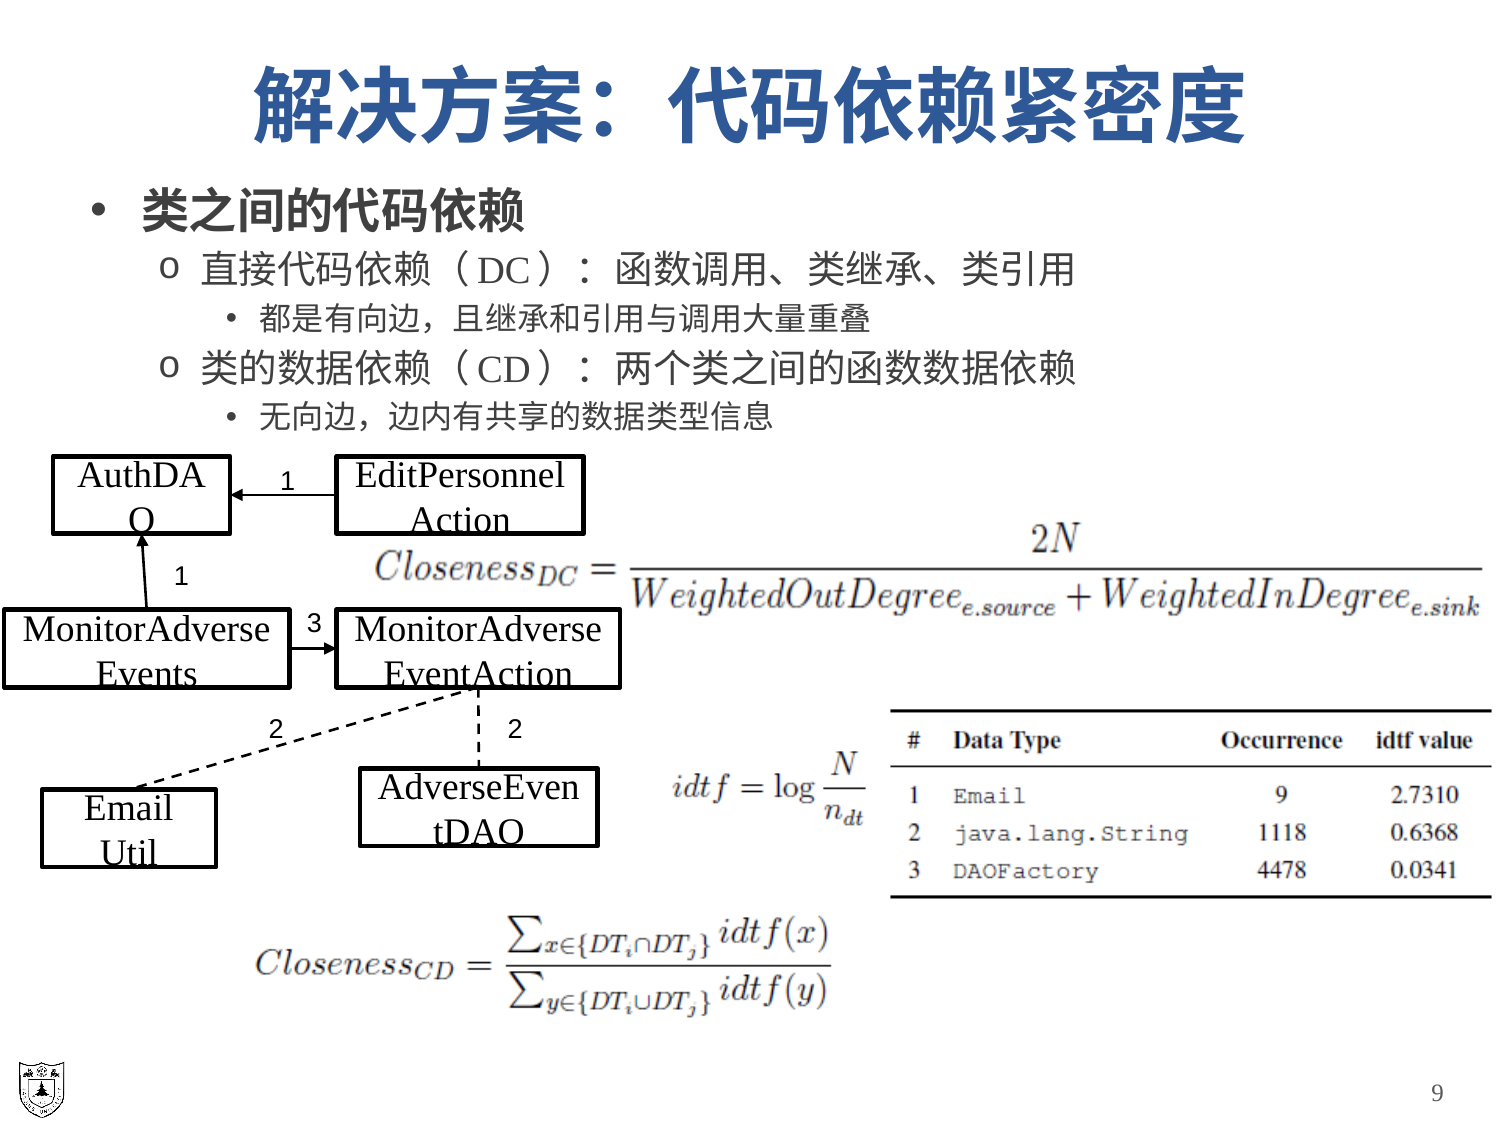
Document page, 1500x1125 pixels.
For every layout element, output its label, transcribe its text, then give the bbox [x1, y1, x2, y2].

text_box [141, 533, 147, 610]
picture [886, 707, 1495, 906]
text_box 2 [492, 704, 538, 752]
text_box 1 [265, 456, 310, 494]
picture [361, 503, 1493, 634]
slide_number 9 [1426, 1061, 1495, 1121]
text_box 1 [159, 550, 204, 598]
title 解决方案：代码依赖紧密度 [75, 45, 1425, 161]
list 类之间的代码依赖 直接代码依赖（DC）：函数调用、类继承、类引用 都是有向边，且继承和引用与调用大量重叠 类的数据依赖（CD）：两个类之间的函数数据依赖 无向边，边内有共享的数据类型信息 [75, 172, 1425, 445]
text_box AdverseEventDAO [358, 766, 600, 848]
text_box EditPersonnelAction [334, 454, 586, 536]
text_box MonitorAdverse Events [2, 607, 292, 690]
picture [662, 739, 881, 836]
text_box 3 [292, 597, 337, 646]
picture [241, 905, 836, 1024]
text_box Email Util [40, 787, 218, 869]
text_box MonitorAdverse EventAction [334, 607, 622, 690]
text_box AuthDAO [51, 454, 232, 536]
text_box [139, 687, 479, 788]
picture [17, 1061, 65, 1118]
